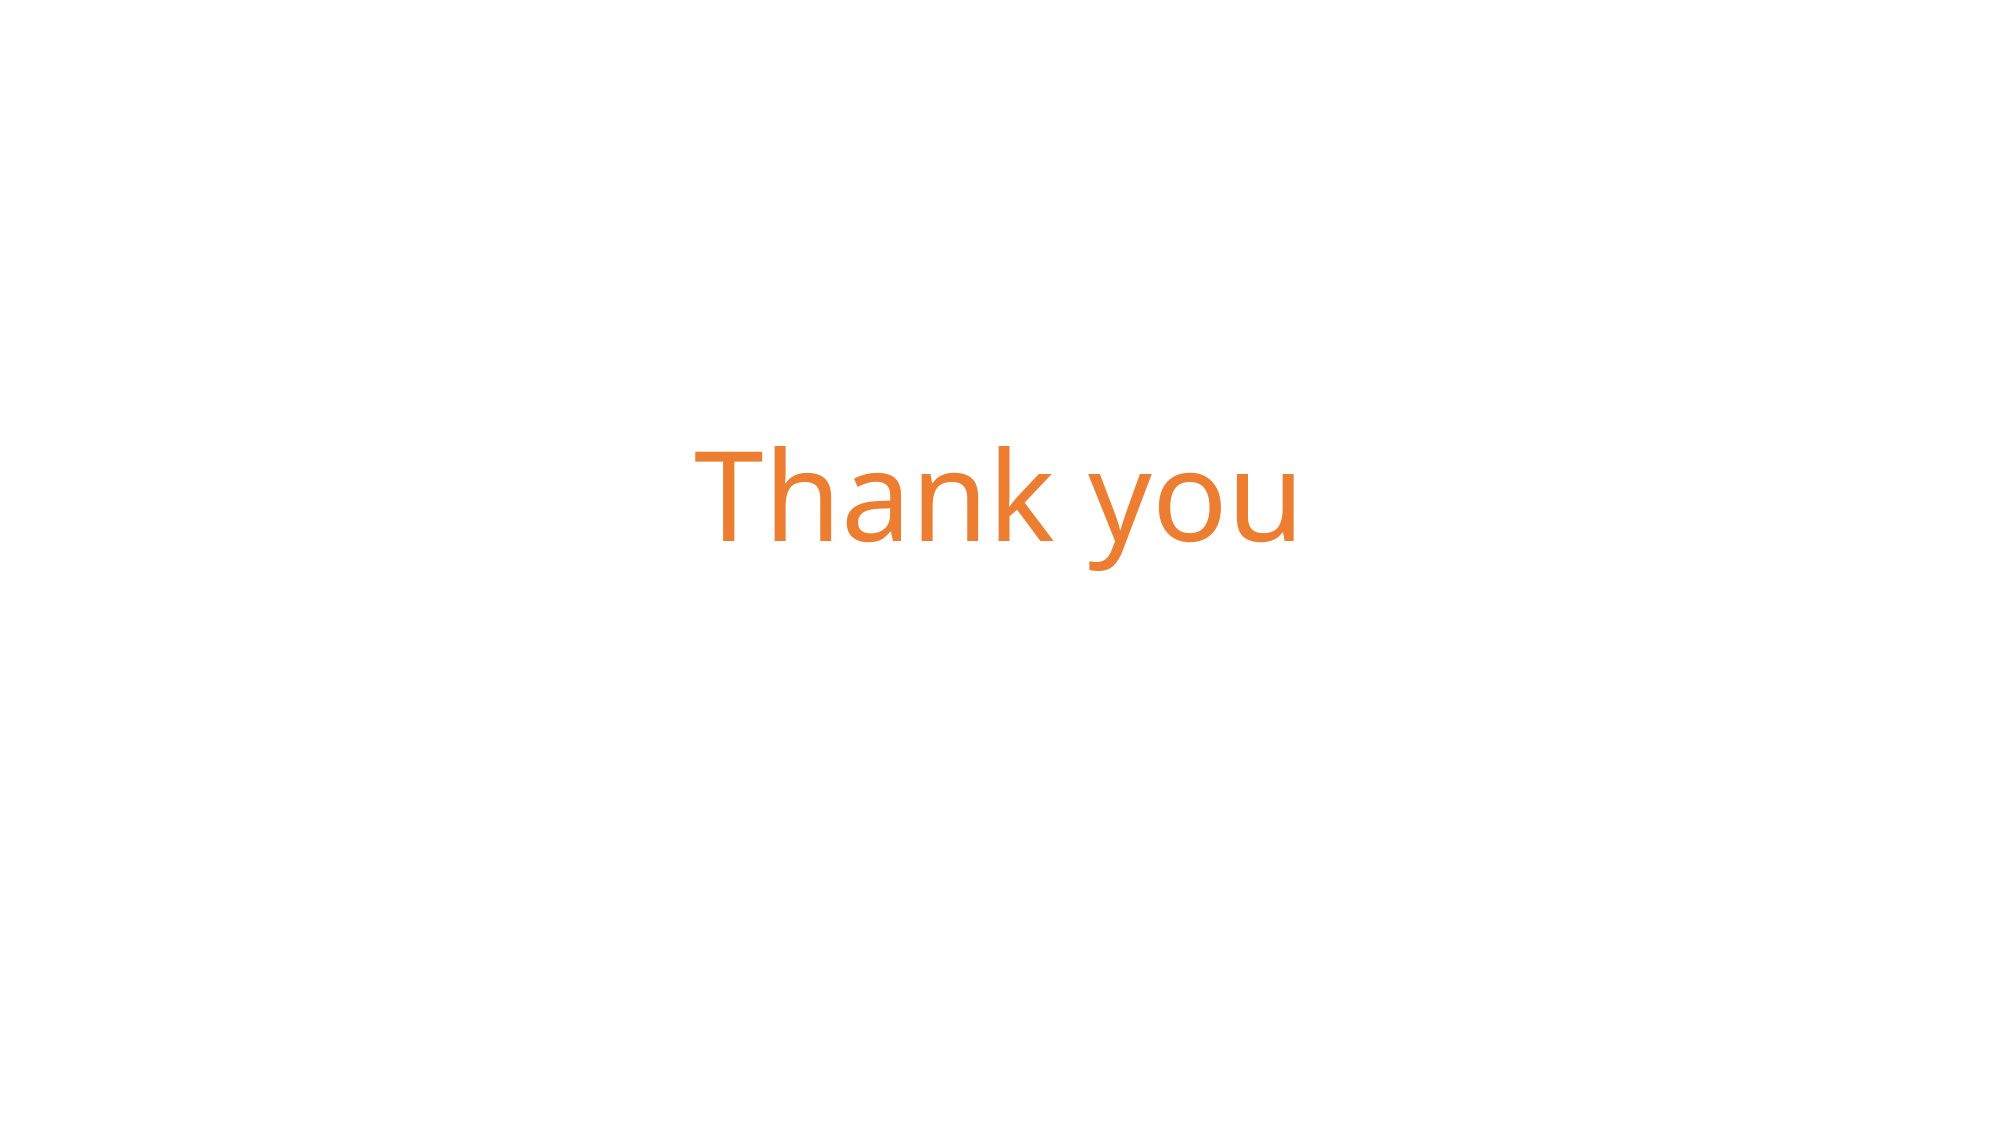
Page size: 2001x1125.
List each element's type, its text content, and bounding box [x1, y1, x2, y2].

title Thank you [249, 184, 1750, 576]
